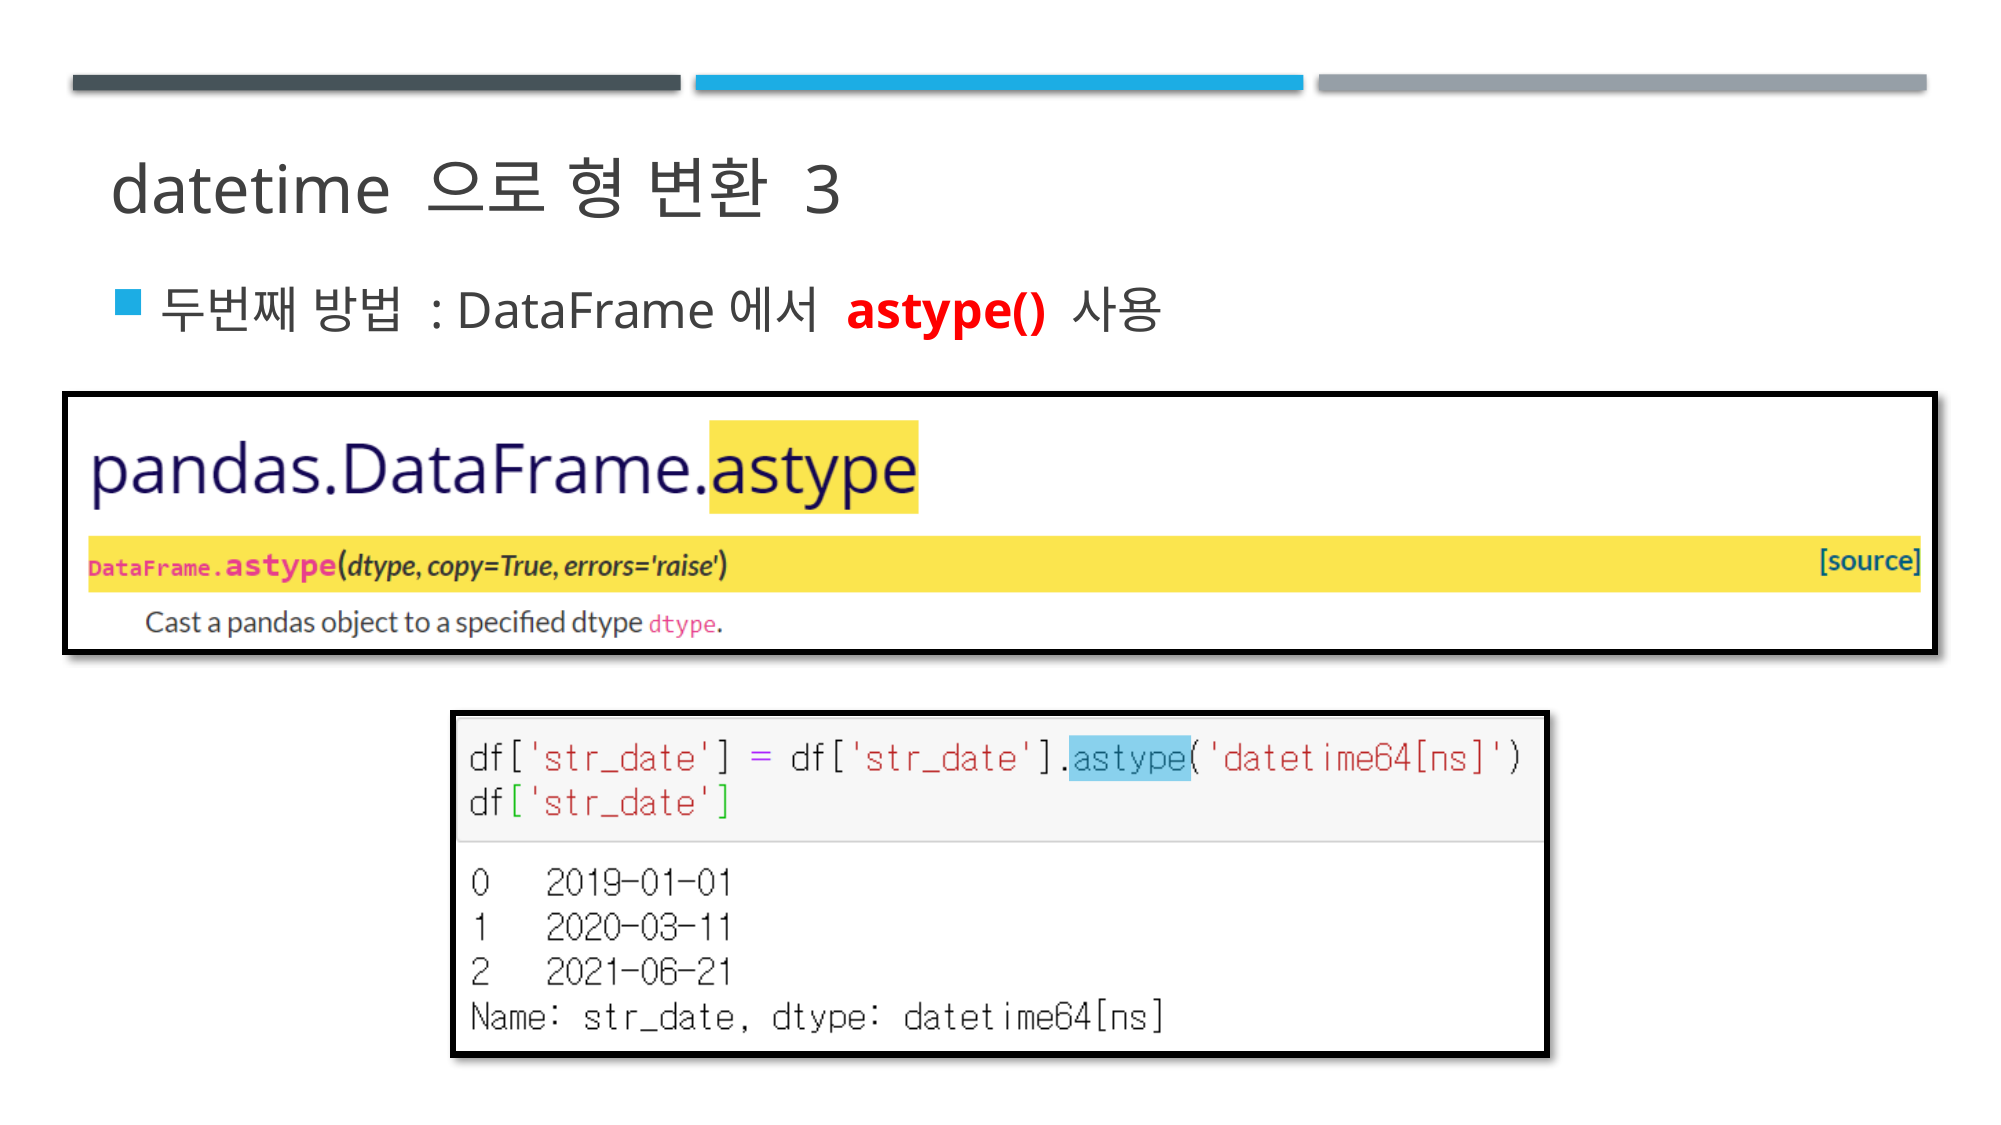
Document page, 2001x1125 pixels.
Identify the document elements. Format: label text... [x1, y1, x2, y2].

list 두번째 방법 : DataFrame에서 astype() 사용 [95, 667, 1905, 1037]
picture [67, 396, 1933, 650]
title datetime 으로 형 변환 3 [95, 115, 1905, 235]
list 두번째 방법 : DataFrame에서 astype() 사용 [95, 265, 1905, 391]
picture [455, 715, 1545, 1052]
